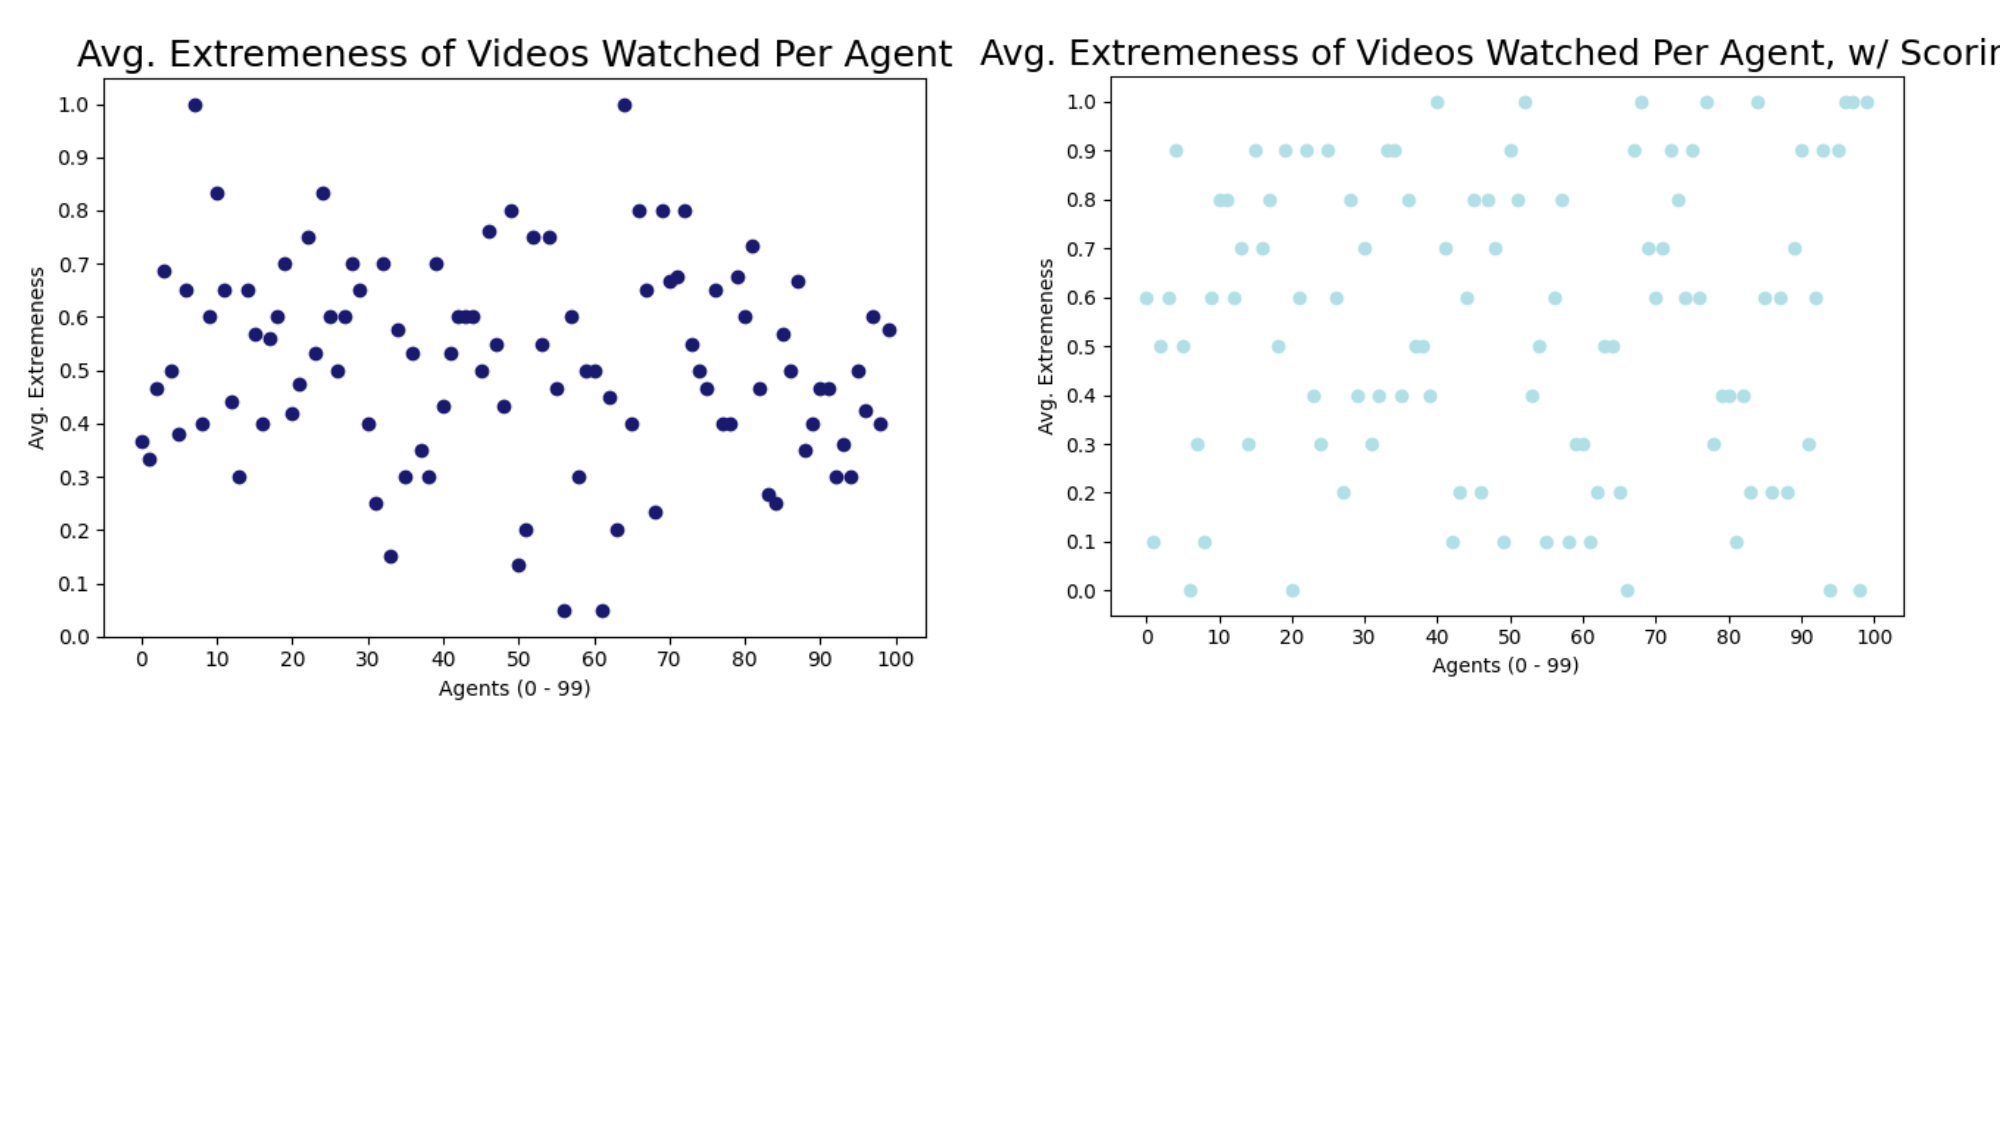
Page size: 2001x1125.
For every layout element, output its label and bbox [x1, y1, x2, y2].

picture [13, 23, 2000, 715]
